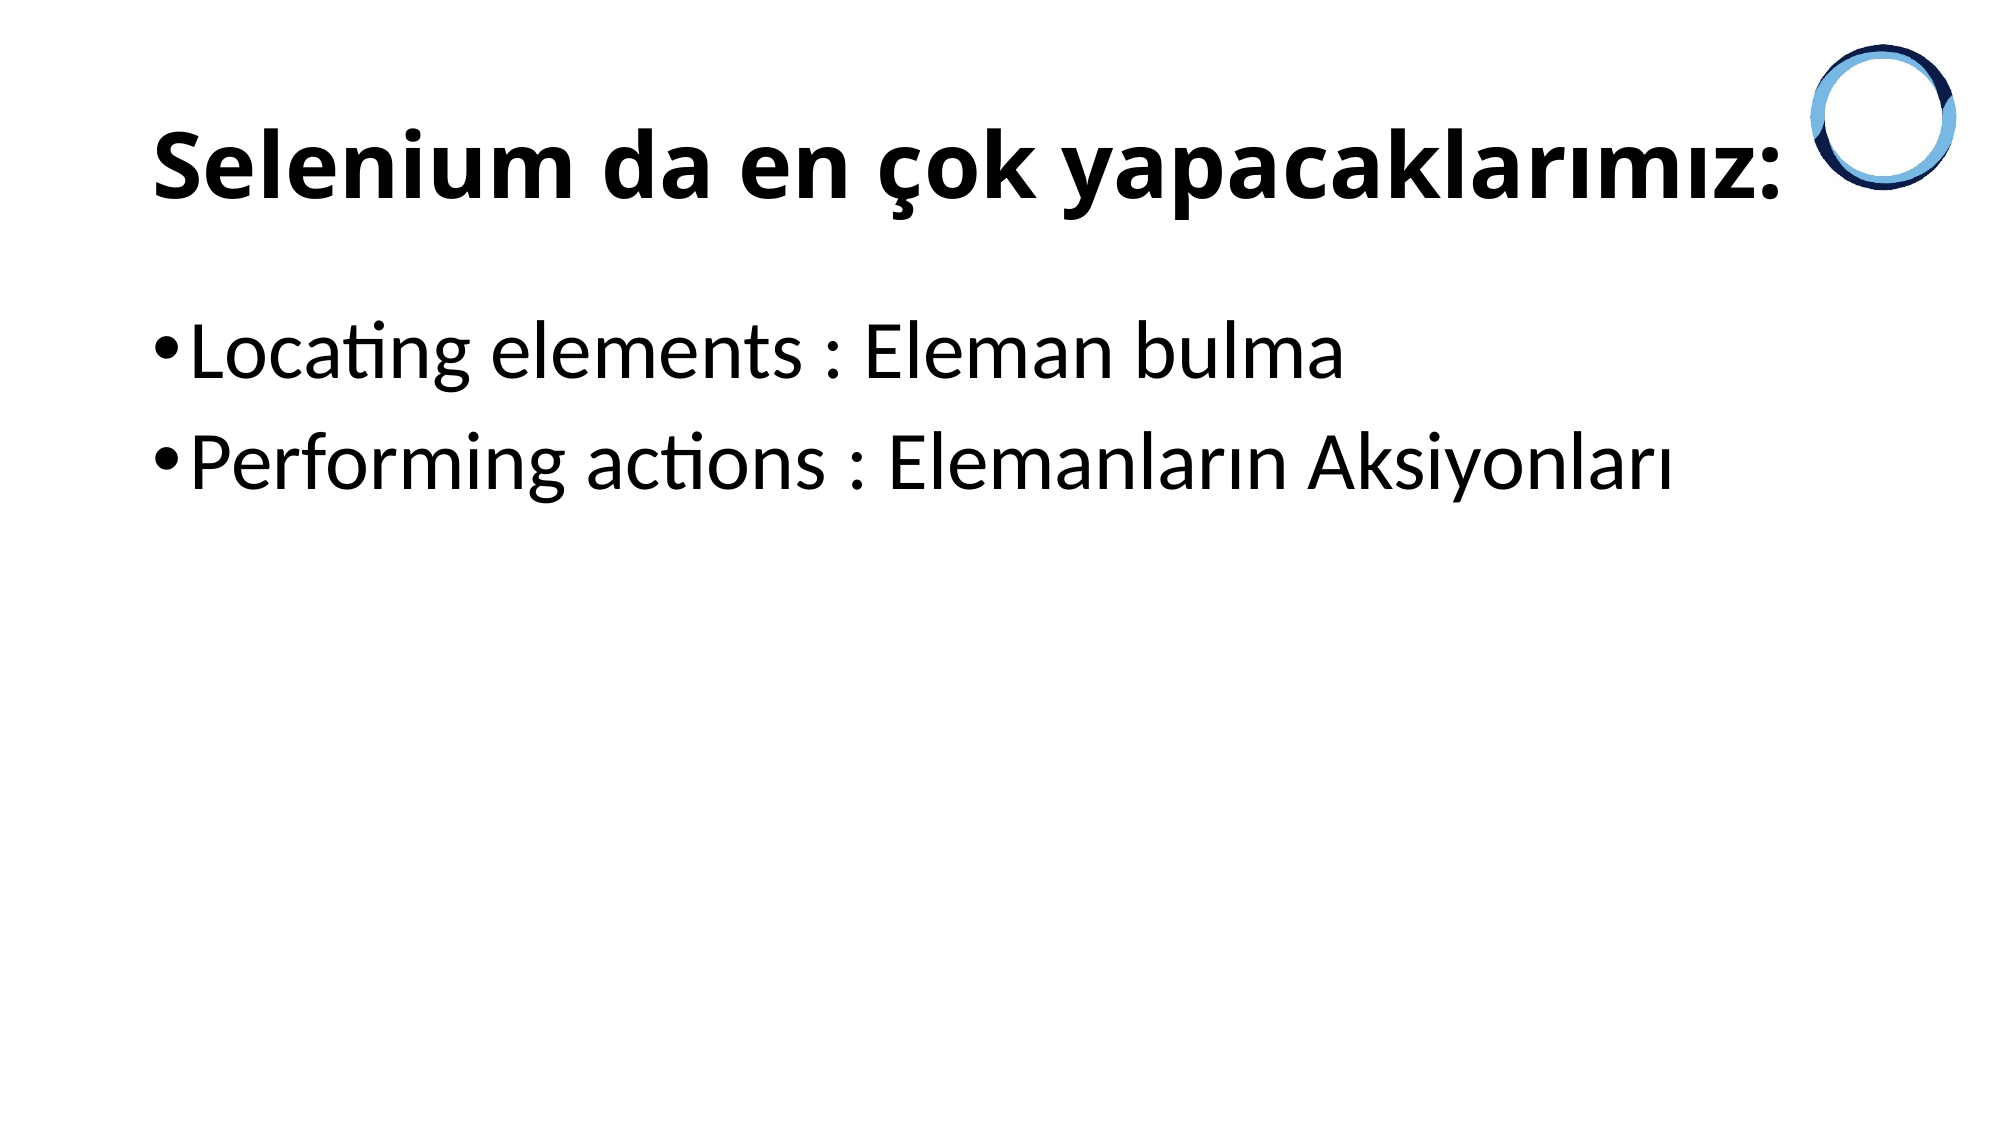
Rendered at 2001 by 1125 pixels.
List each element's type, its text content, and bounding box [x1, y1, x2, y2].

list Locating elements : Eleman bulma Performing actions : Elemanların Aksiyonları [137, 299, 1863, 1014]
title Selenium da en çok yapacaklarımız: [137, 59, 1863, 278]
picture [1799, 33, 1967, 201]
